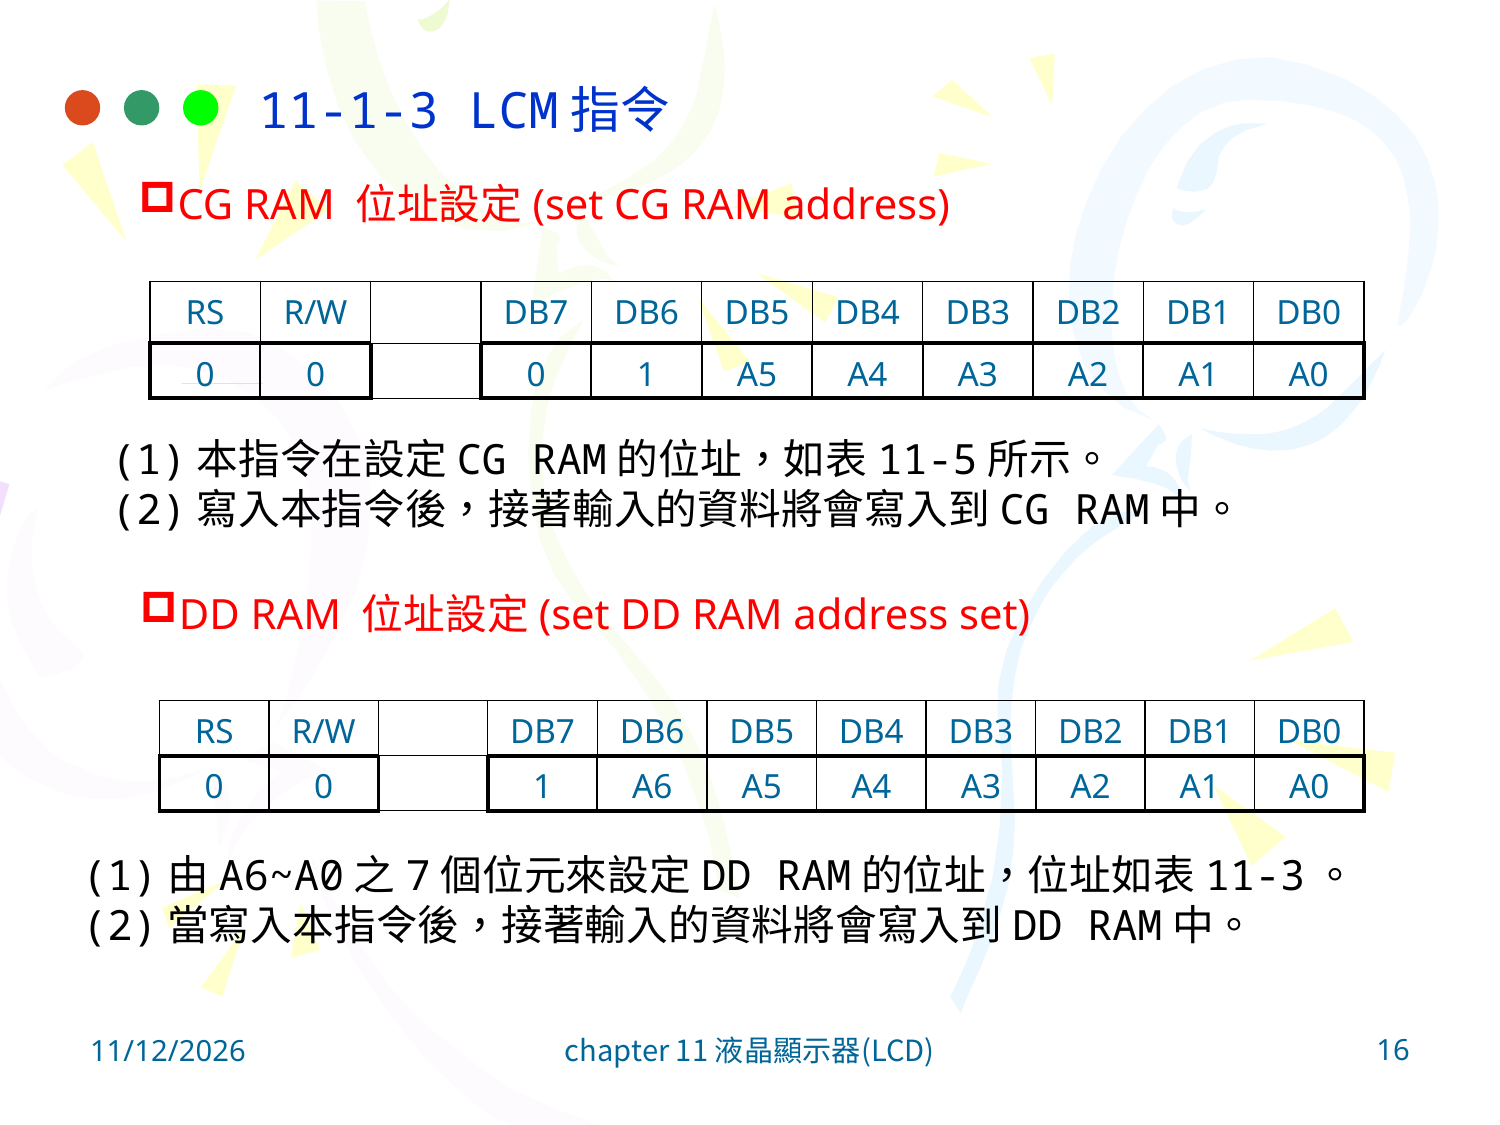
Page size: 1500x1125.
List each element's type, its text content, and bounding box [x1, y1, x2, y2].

table_cell A3 [927, 758, 1035, 809]
table_cell A4 [817, 758, 925, 809]
table_header DB6 [592, 282, 701, 341]
table_header RS [160, 701, 268, 754]
text_box (1)由A6~A0之7個位元來設定DD RAM的位址，位址如表11-3。 (2)當寫入本指令後，接著輸入的資料將會寫入到DD RAM中。 [67, 841, 1372, 957]
text_box DD RAM 位址設定(set DD RAM address set) [125, 580, 1046, 646]
table_header DB0 [1255, 701, 1363, 754]
table_cell [380, 756, 486, 810]
table_cell A3 [924, 345, 1032, 396]
table_header R/W [261, 282, 370, 341]
table_cell A5 [703, 345, 811, 396]
table_cell A1 [1146, 758, 1254, 809]
table_header DB0 [1254, 282, 1363, 341]
text_box CG RAM 位址設定(set CG RAM address) [124, 170, 965, 236]
table_cell A4 [813, 345, 922, 396]
table_header DB4 [817, 701, 925, 754]
slide_number 16 [1074, 1023, 1426, 1100]
text_box (1)本指令在設定CG RAM的位址，如表11-5所示。 (2)寫入本指令後，接著輸入的資料將會寫入到CG RAM中。 [96, 425, 1258, 541]
table_cell 0 [483, 345, 590, 396]
table_header DB2 [1034, 282, 1143, 341]
footer chapter 11 液晶顯示器(LCD) [512, 1024, 988, 1101]
table_cell 0 [270, 758, 377, 809]
table_header DB3 [923, 282, 1032, 341]
table_header RS [151, 282, 260, 341]
table_header R/W [270, 701, 378, 754]
table_header DB1 [1146, 701, 1254, 754]
table_cell A5 [708, 758, 816, 809]
text_box 11-1-3 LCM指令 [243, 70, 686, 146]
table_header DB3 [927, 701, 1035, 754]
table_header DB4 [813, 282, 922, 341]
table_cell [373, 344, 479, 398]
table_header DB1 [1144, 282, 1253, 341]
table_cell 0 [152, 345, 259, 396]
table_header DB5 [708, 701, 816, 754]
table_cell A0 [1255, 758, 1362, 809]
table_cell 0 [161, 758, 268, 809]
table_cell A2 [1037, 758, 1144, 809]
table_header [371, 282, 480, 343]
table_cell 1 [592, 345, 701, 396]
table_header [379, 701, 487, 755]
table_header DB6 [598, 701, 706, 754]
table_cell A2 [1034, 345, 1142, 396]
table_header DB7 [488, 701, 597, 754]
table_cell A0 [1254, 345, 1362, 396]
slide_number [74, 1024, 426, 1101]
table_header DB7 [482, 282, 591, 341]
table_cell A1 [1144, 345, 1253, 396]
table_cell 0 [261, 345, 369, 396]
table_header DB5 [702, 282, 812, 341]
table_cell 1 [490, 758, 596, 809]
table_cell A6 [598, 758, 706, 809]
table_header DB2 [1036, 701, 1144, 754]
